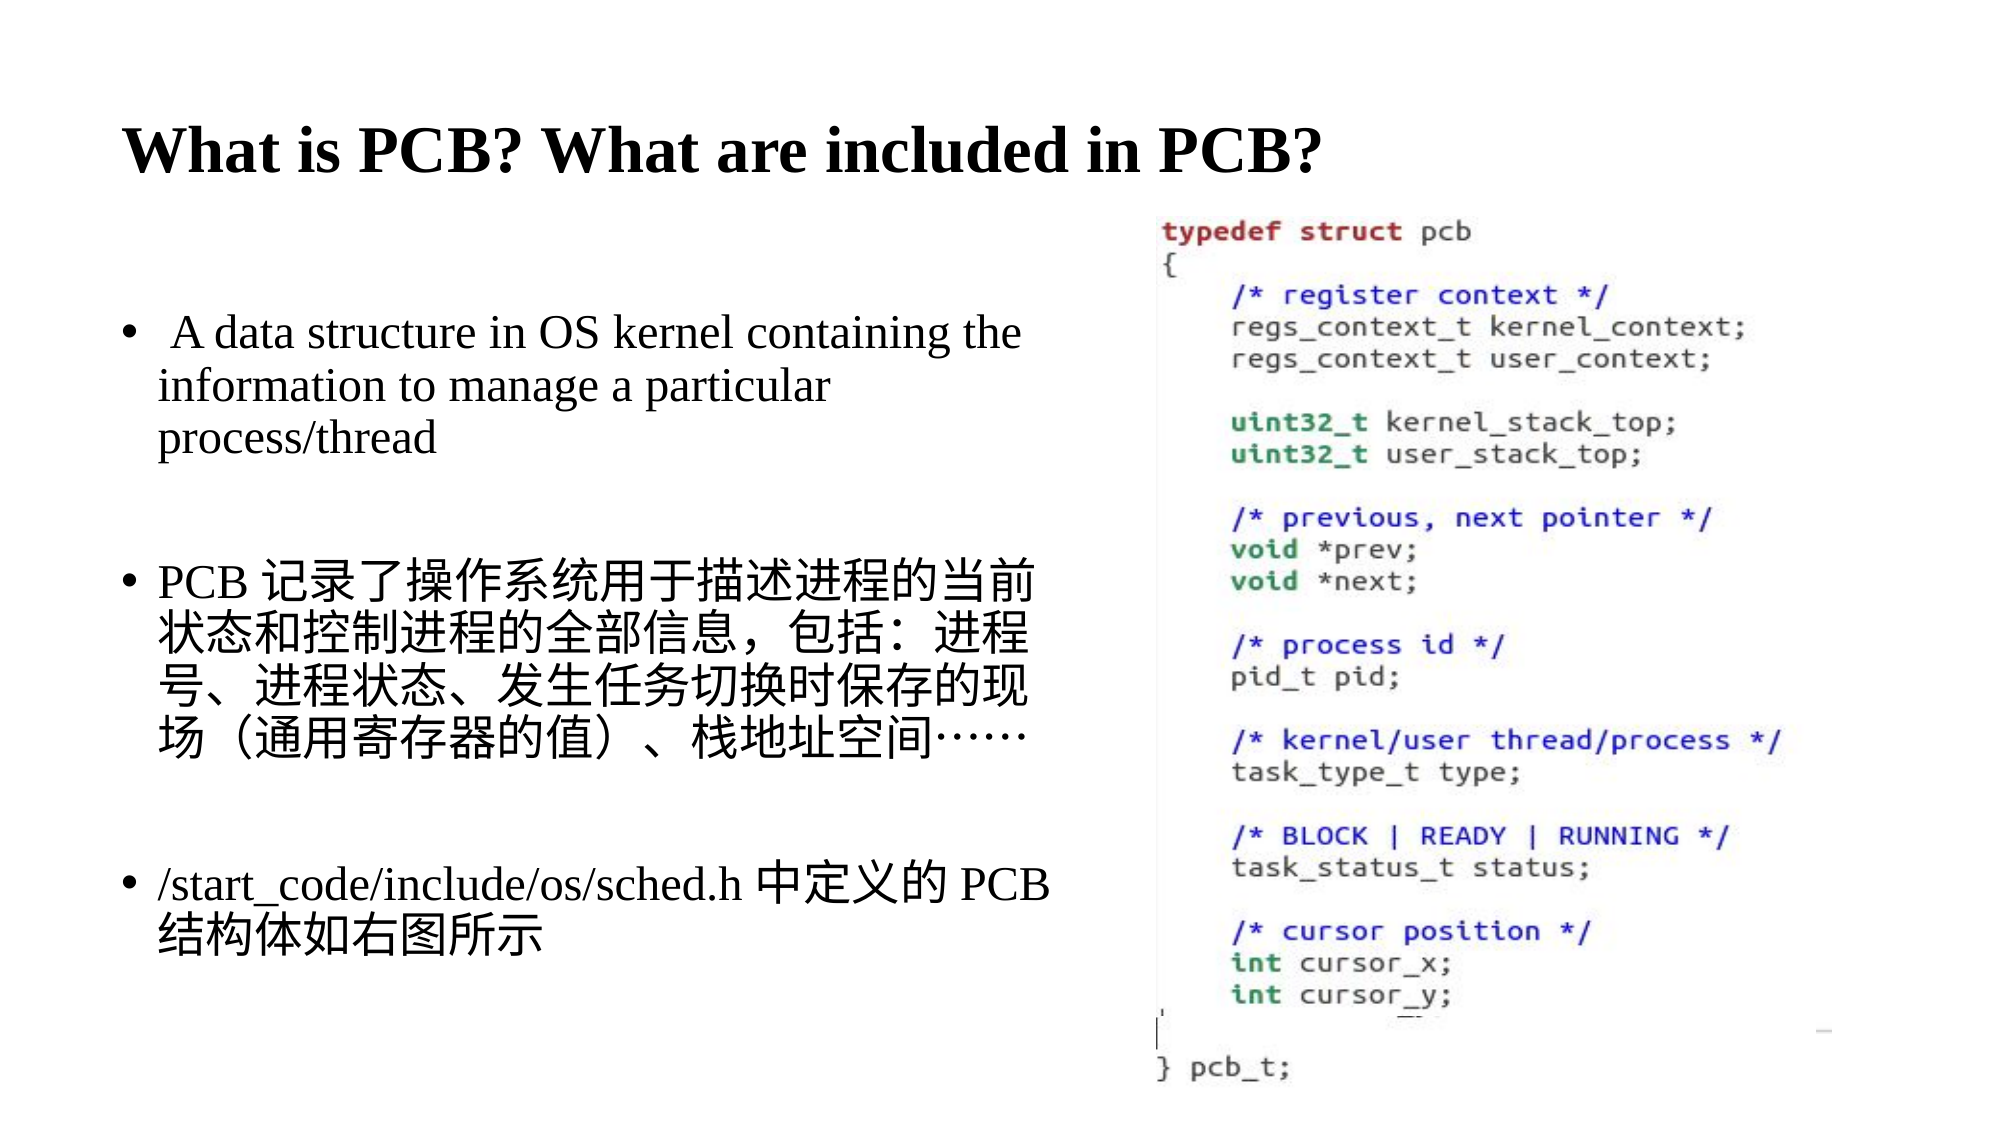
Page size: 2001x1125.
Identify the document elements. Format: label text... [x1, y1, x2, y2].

list A data structure in OS kernel containing the information to manage a particular process/thread PCB记录了操作系统用于描述进程的当前状态和控制进程的全部信息，包括：进程号、进程状态、发生任务切换时保存的现场（通用寄存器的值）、栈地址空间…… /start_code/include/os/sched.h中定义的PCB结构体如右图所示 [106, 299, 1071, 1014]
title What is PCB? What are included in PCB? [106, 42, 1832, 260]
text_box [1156, 216, 1832, 1096]
